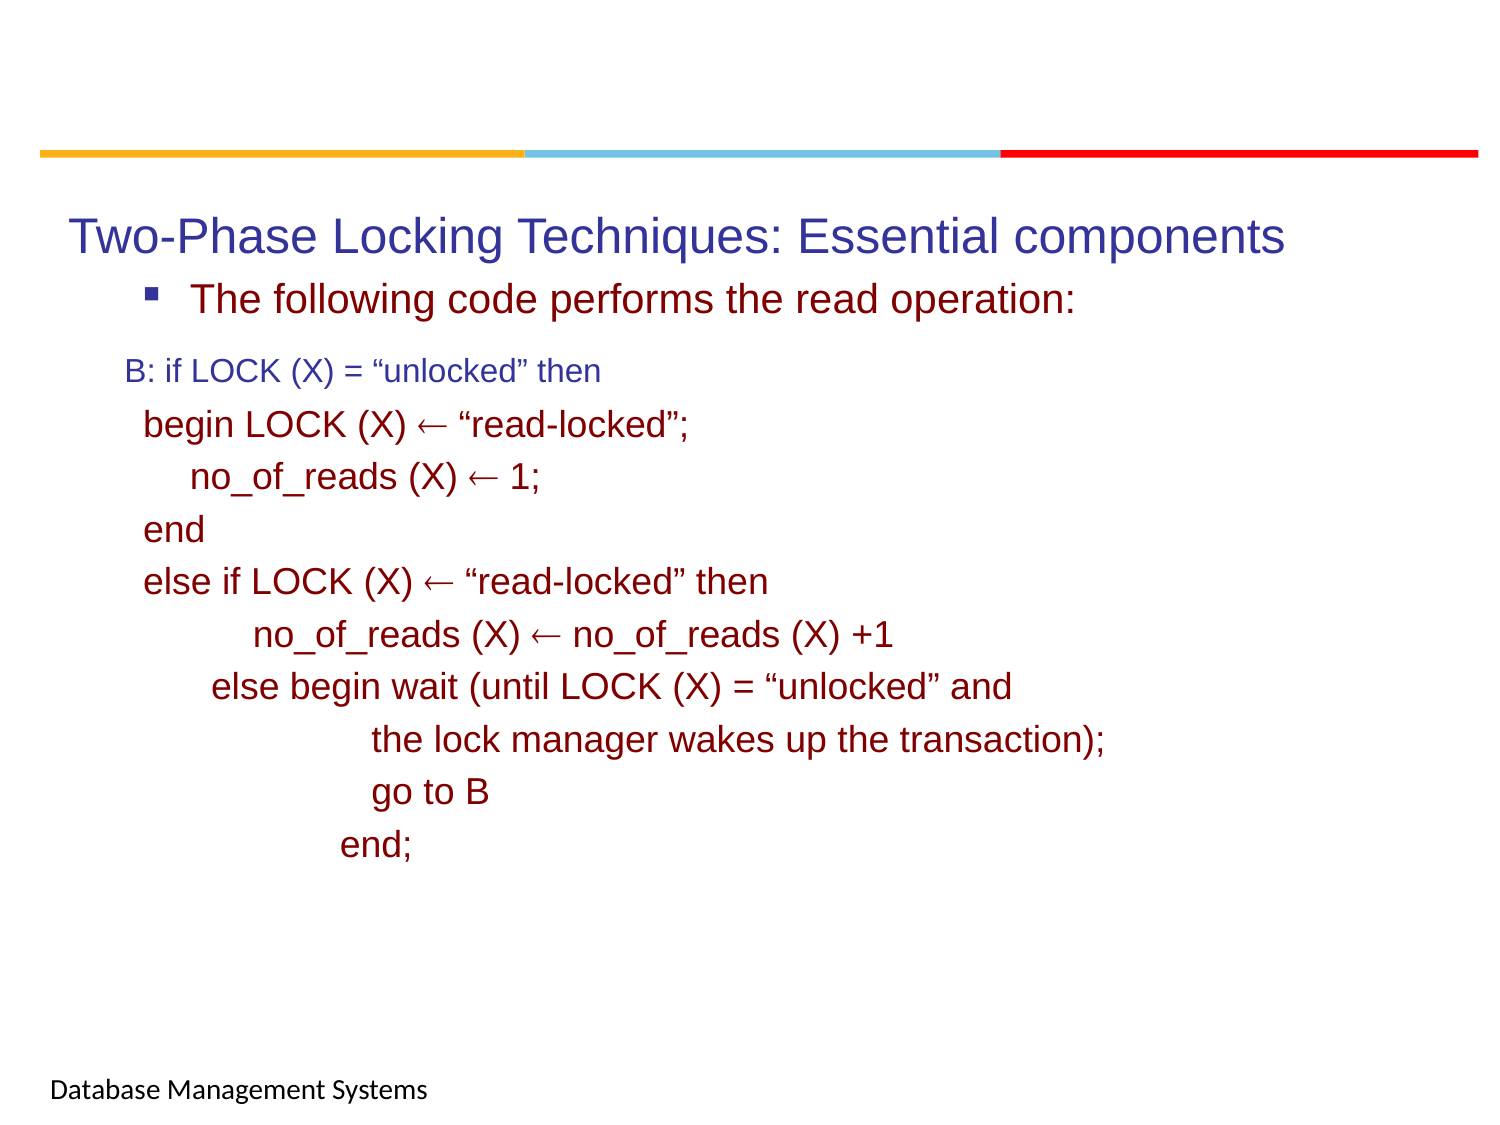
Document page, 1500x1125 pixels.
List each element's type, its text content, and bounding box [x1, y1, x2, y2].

text_box [112, 287, 1388, 1011]
list Two-Phase Locking Techniques: Essential components The following code performs the read operation: B: if LOCK (X) = “unlocked” then begin LOCK (X)  “read-locked”; no_of_reads (X)  1; end else if LOCK (X)  “read-locked” then no_of_reads (X)  no_of_reads (X) +1 else begin wait (until LOCK (X) = “unlocked” and the lock manager wakes up the transaction); go to B end; [53, 196, 1414, 947]
